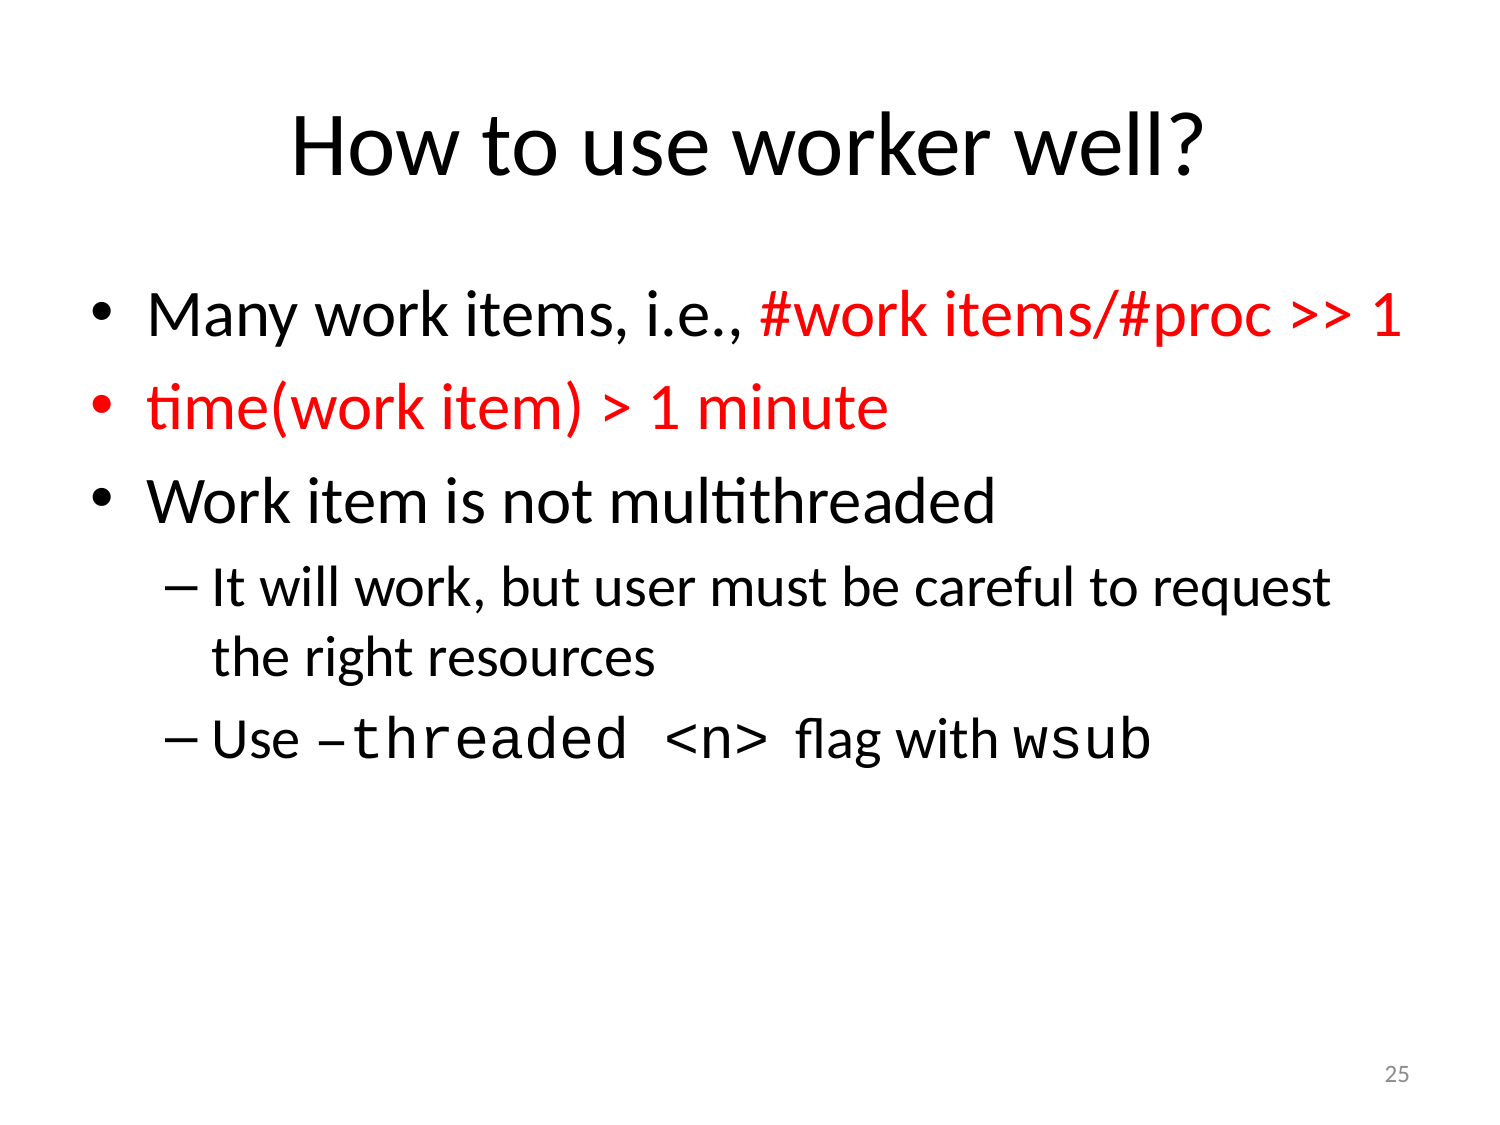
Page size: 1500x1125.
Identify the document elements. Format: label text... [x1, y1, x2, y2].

slide_number 25 [1074, 1042, 1425, 1103]
list Many work items, i.e., #work items/#proc >> 1 time(work item) > 1 minute Work item is not multithreaded It will work, but user must be careful to request the right resources Use –threaded <n> flag with wsub [75, 262, 1425, 1005]
title How to use worker well? [75, 45, 1425, 233]
